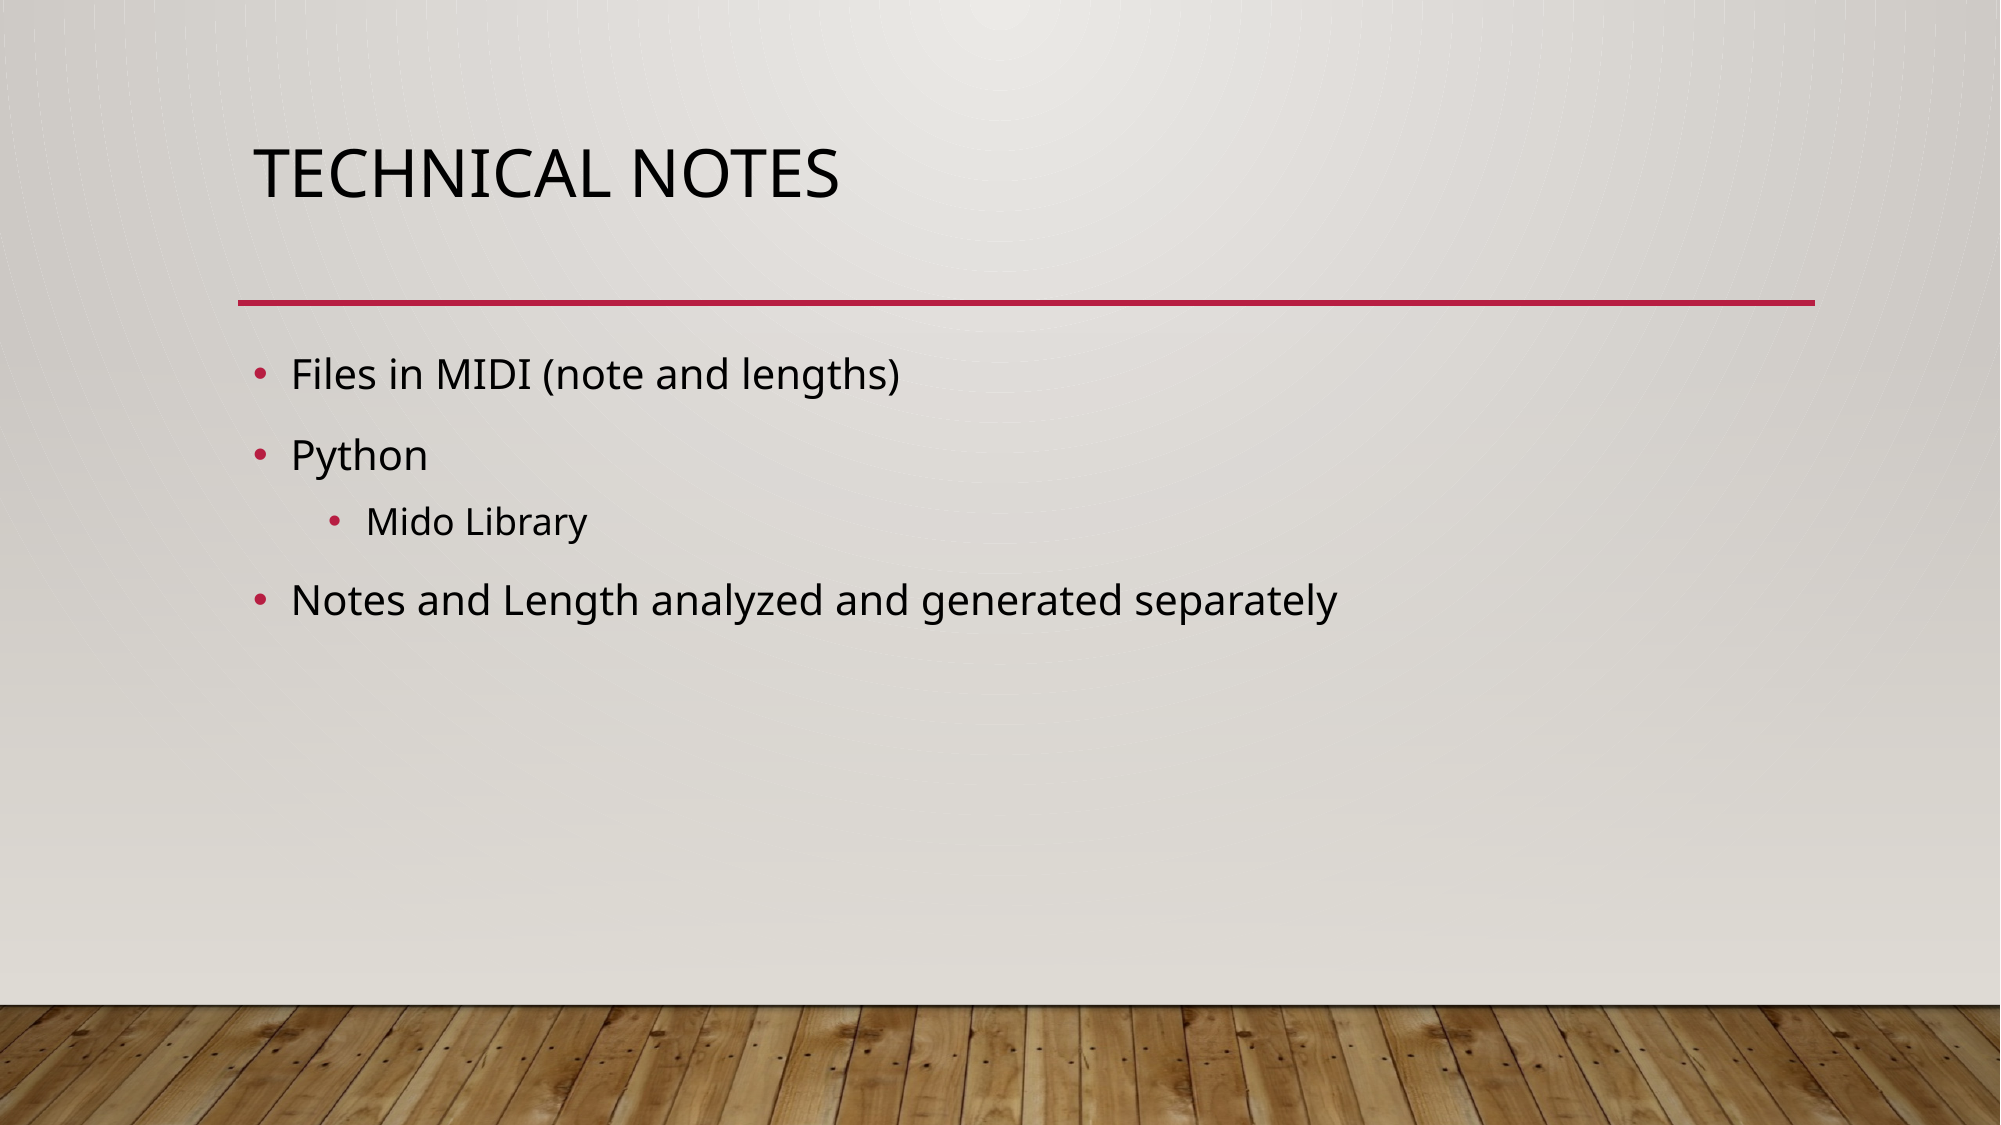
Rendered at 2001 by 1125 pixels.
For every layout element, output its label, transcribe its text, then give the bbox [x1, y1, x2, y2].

list Files in MIDI (note and lengths) Python Mido Library Notes and Length analyzed and generated separately [238, 330, 1814, 897]
title technical notes [238, 131, 1814, 305]
picture [0, 1005, 2000, 1125]
